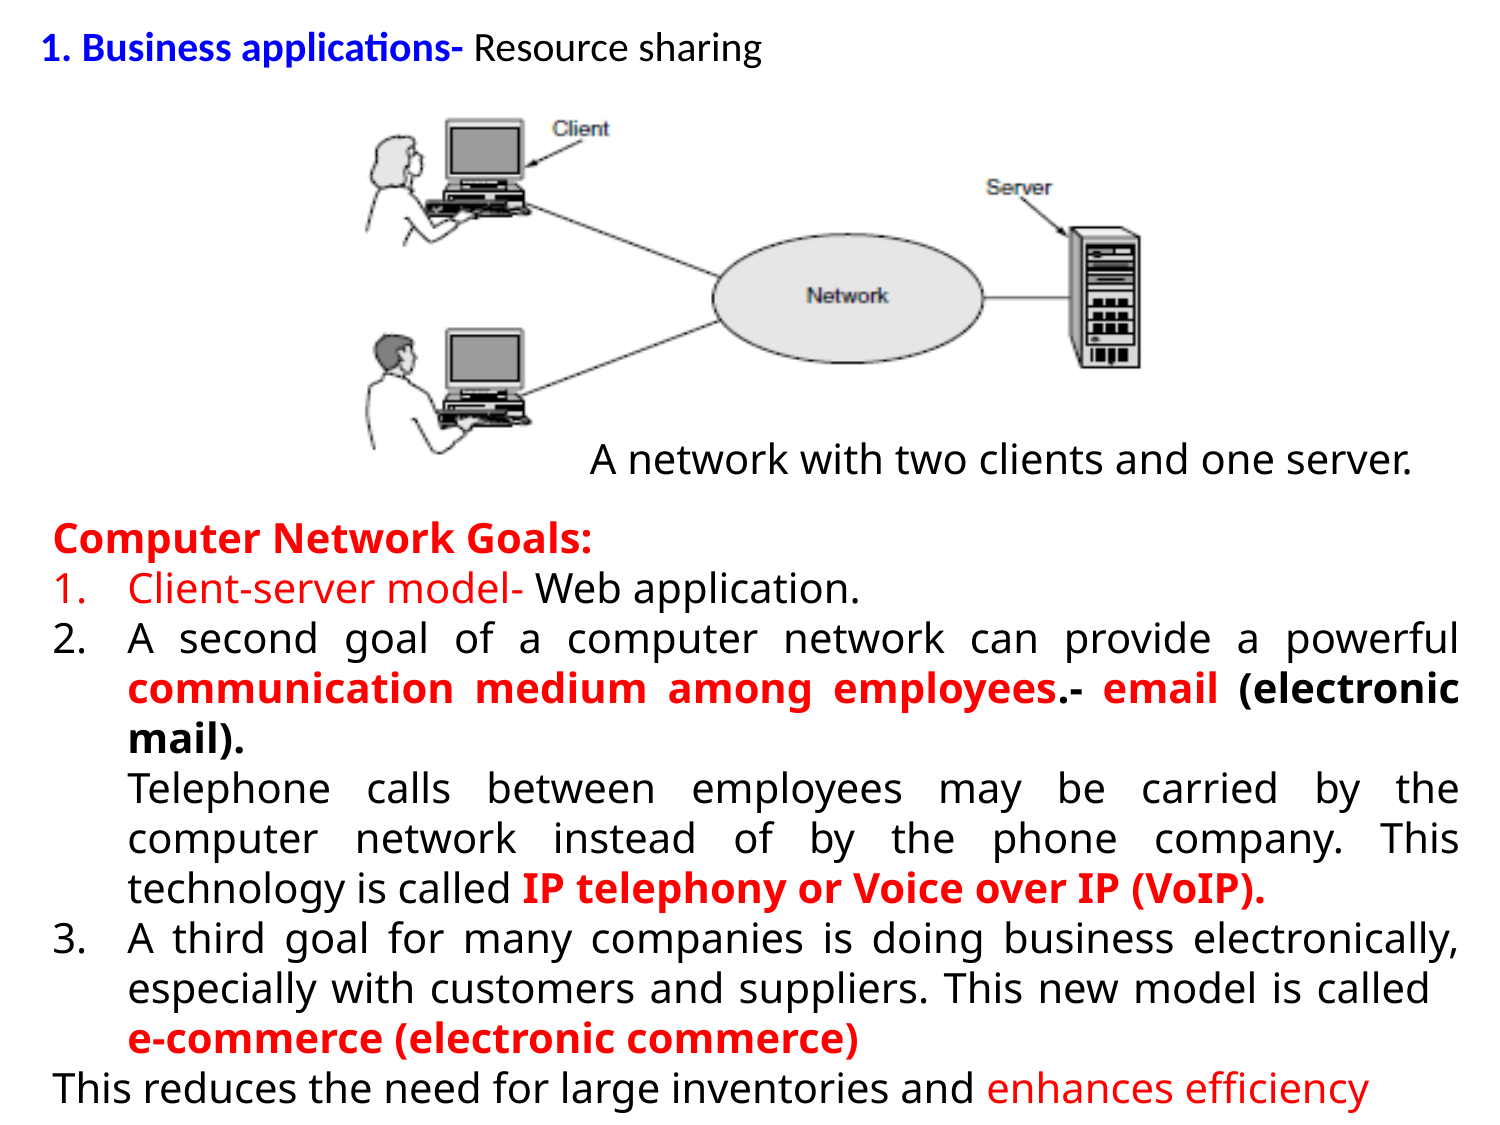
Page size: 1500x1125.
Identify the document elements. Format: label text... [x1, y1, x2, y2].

text_box A network with two clients and one server. [1201, 425, 1500, 490]
text_box Computer Network Goals: Client-server model- Web application. A second goal of a computer network can provide a powerful communication medium among employees.- email (electronic mail). Telephone calls between employees may be carried by the computer network instead of by the phone company. This technology is called IP telephony or Voice over IP (VoIP). A third goal for many companies is doing business electronically, especially with customers and suppliers. This new model is called e-commerce (electronic commerce) This reduces the need for large inventories and enhances efficiency [37, 503, 1475, 1125]
picture [249, 87, 1196, 501]
list 1. Business applications- Resource sharing [24, 12, 1376, 113]
